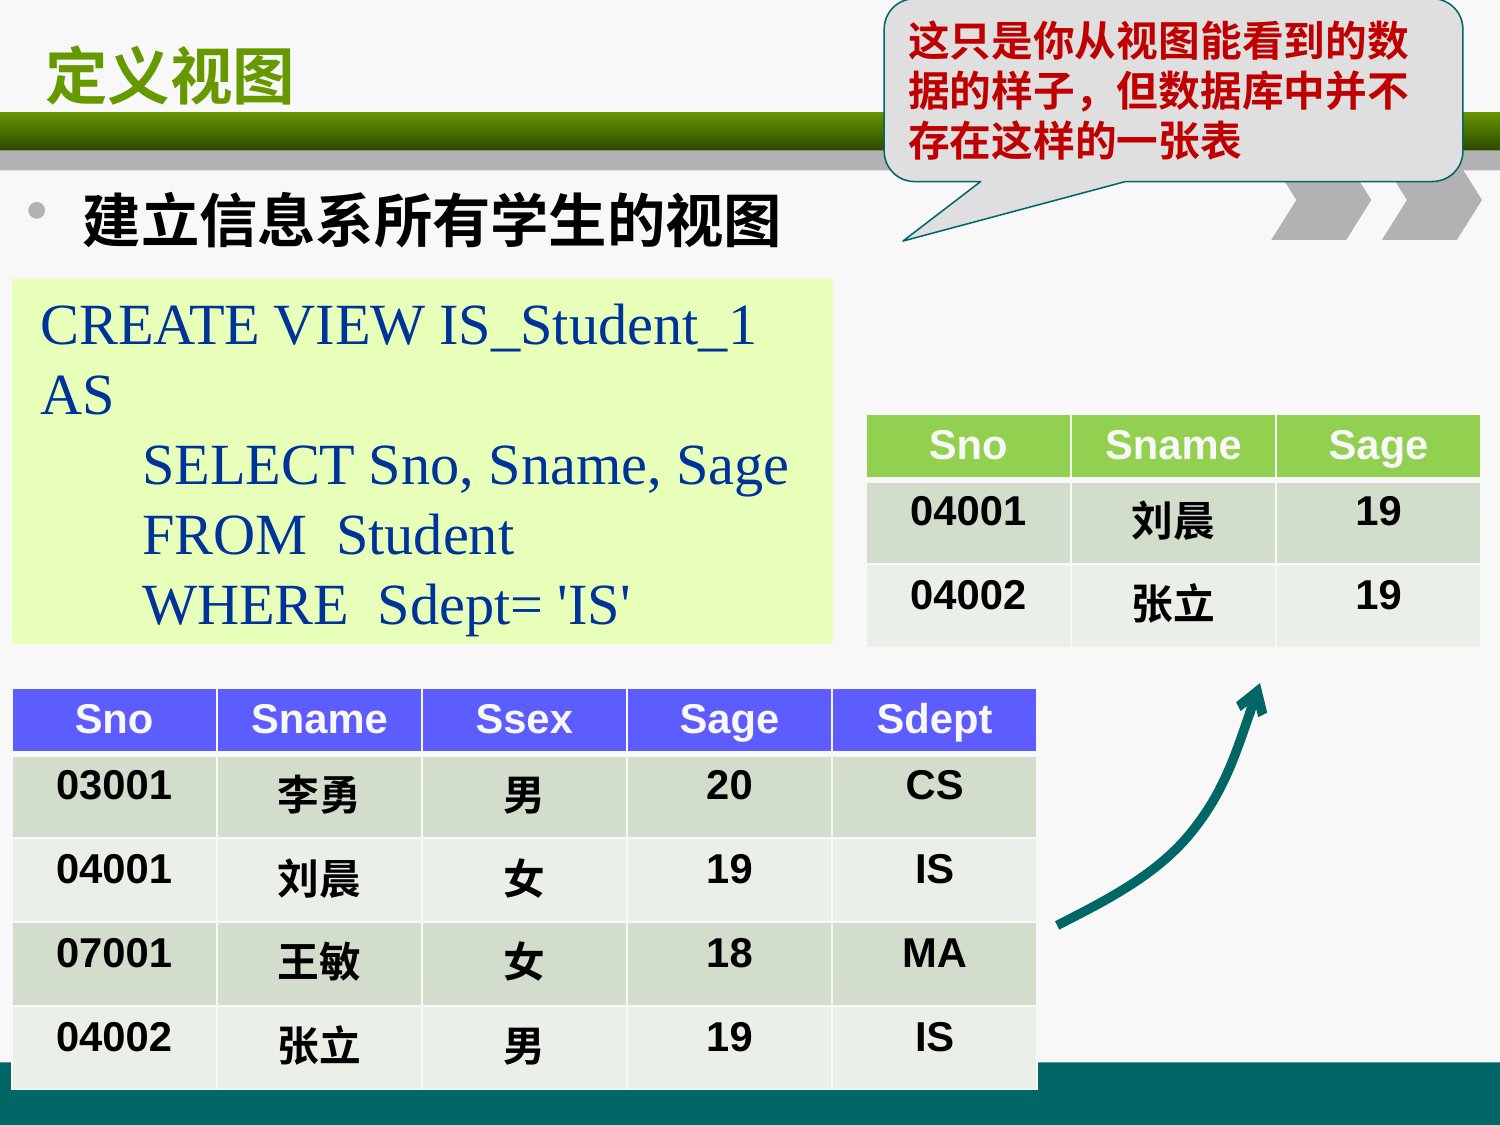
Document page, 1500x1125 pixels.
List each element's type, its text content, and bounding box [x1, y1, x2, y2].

table_cell 王敏 [218, 923, 421, 1005]
table_cell 19 [1277, 565, 1480, 647]
table_cell 07001 [13, 923, 216, 1005]
list 建立信息系所有学生的视图 [11, 176, 1482, 296]
table_cell 刘晨 [1072, 483, 1275, 563]
table_cell 04001 [13, 839, 216, 921]
table_header Sage [628, 689, 831, 751]
table_cell 女 [423, 923, 626, 1005]
table_cell MA [833, 923, 1036, 1005]
table_cell IS [833, 839, 1036, 921]
table_cell 20 [628, 757, 831, 837]
table_cell 04002 [13, 1007, 216, 1089]
table_cell 19 [628, 1007, 831, 1089]
table_cell 04002 [867, 565, 1070, 647]
table_cell 19 [628, 839, 831, 921]
table_cell 04001 [867, 483, 1070, 563]
text_box [1057, 683, 1263, 926]
table_cell 女 [423, 839, 626, 921]
table_cell 18 [628, 923, 831, 1005]
table_header Sno [867, 415, 1070, 477]
table_header Ssex [423, 689, 626, 751]
table_cell 刘晨 [218, 839, 421, 921]
table_header Sdept [833, 689, 1036, 751]
table_cell 男 [423, 1007, 626, 1089]
table_cell 03001 [13, 757, 216, 837]
text_box CREATE VIEW IS_Student_1 AS SELECT Sno, Sname, Sage FROM Student WHERE Sdept= 'IS' [11, 278, 833, 644]
title 定义视图 [30, 24, 884, 125]
table_header Sage [1277, 415, 1480, 477]
table_cell 19 [1277, 483, 1480, 563]
table_cell 张立 [218, 1007, 421, 1089]
table_cell 男 [423, 757, 626, 837]
table_cell 张立 [1072, 565, 1275, 647]
table_header Sname [1072, 415, 1275, 477]
table_header Sno [13, 689, 216, 751]
table_cell CS [833, 757, 1036, 837]
table_header Sname [218, 689, 421, 751]
table_cell IS [833, 1007, 1036, 1089]
text_box 这只是你从视图能看到的数据的样子，但数据库中并不存在这样的一张表 [884, 0, 1463, 242]
table_cell 李勇 [218, 757, 421, 837]
